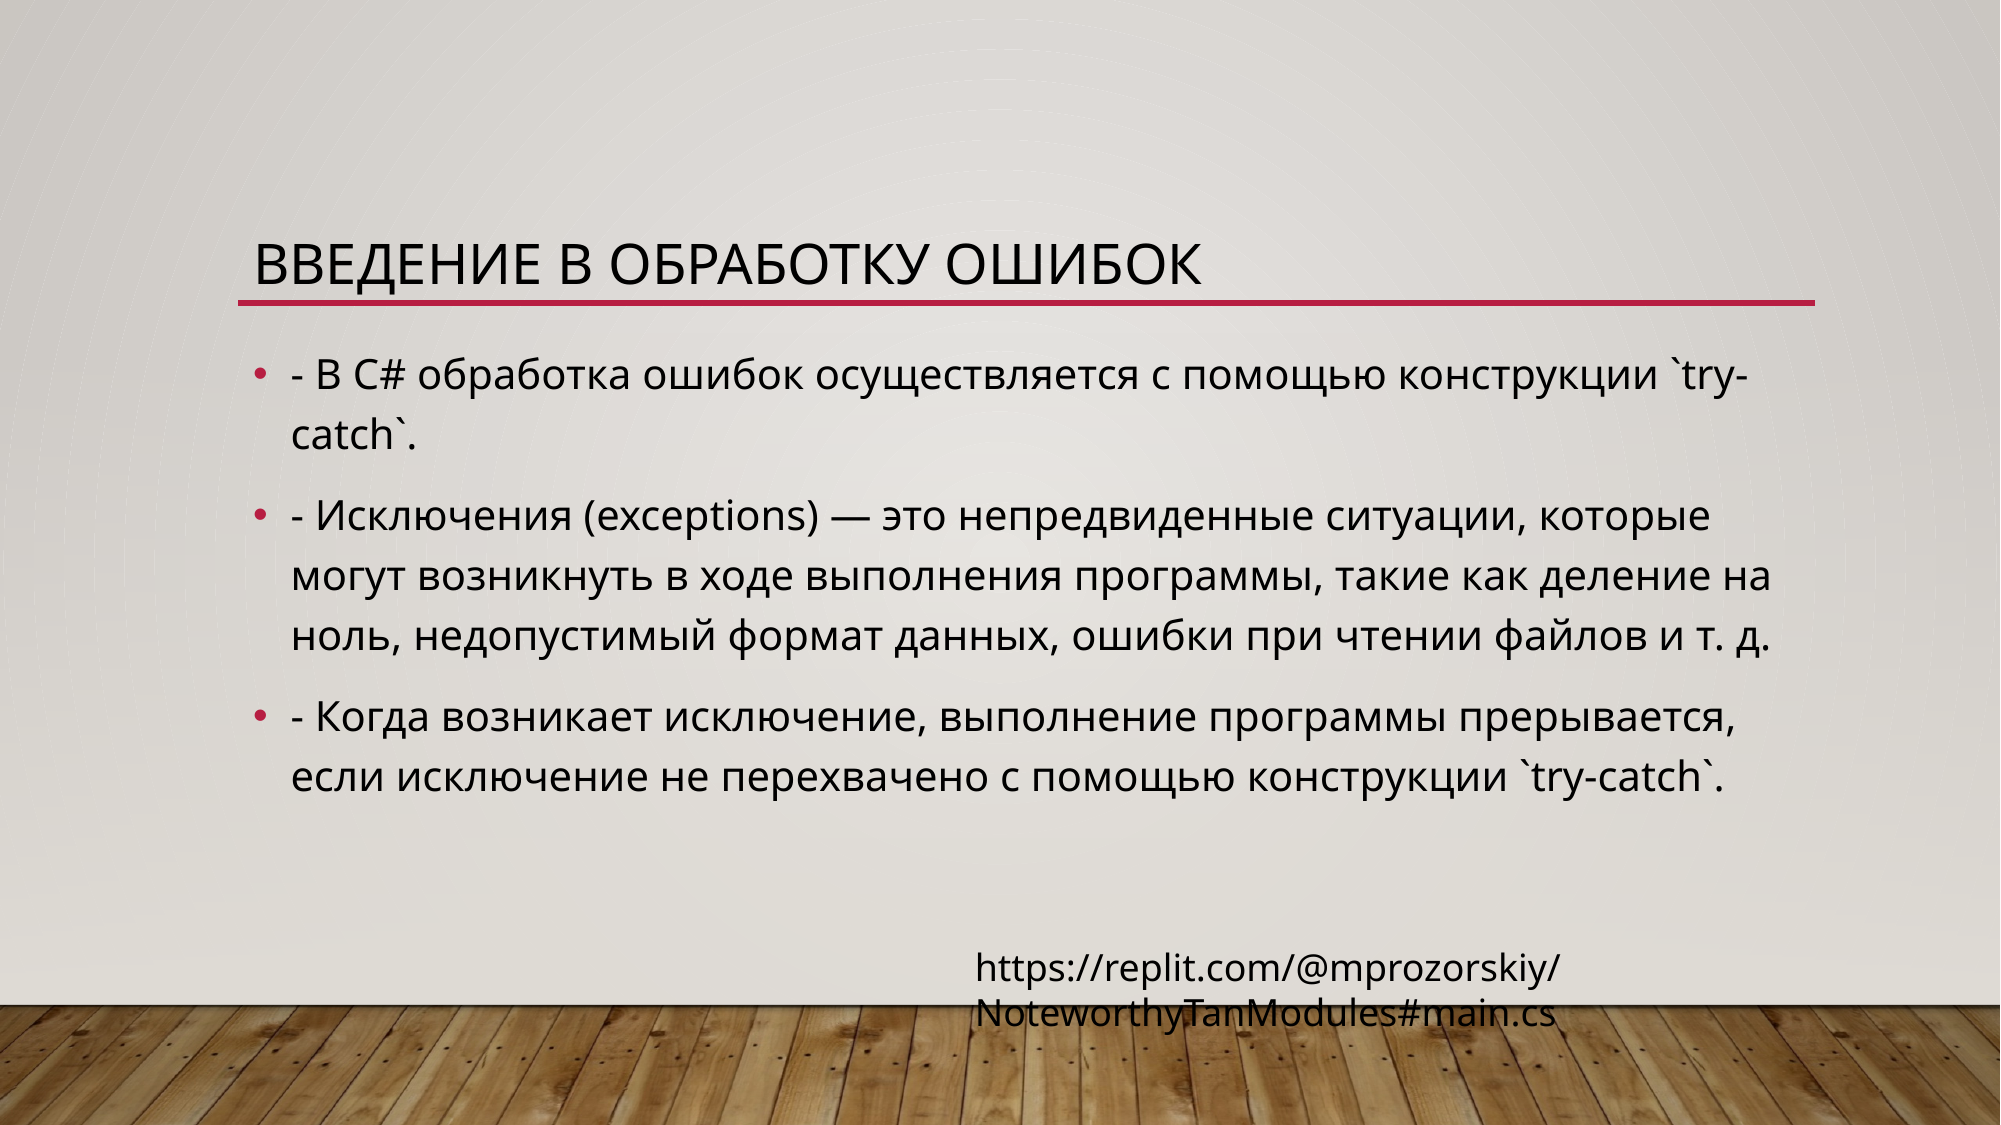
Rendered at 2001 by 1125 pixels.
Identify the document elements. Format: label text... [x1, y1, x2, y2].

list - В C# обработка ошибок осуществляется с помощью конструкции `try-catch`. - Исключения (exceptions) — это непредвиденные ситуации, которые могут возникнуть в ходе выполнения программы, такие как деление на ноль, недопустимый формат данных, ошибки при чтении файлов и т. д. - Когда возникает исключение, выполнение программы прерывается, если исключение не перехвачено с помощью конструкции `try-catch`. [238, 330, 1814, 897]
picture [0, 1005, 2000, 1125]
title Введение в обработку ошибок [238, 228, 1814, 305]
text_box https://replit.com/@mprozorskiy/NoteworthyTanModules#main.cs [960, 936, 2000, 1042]
